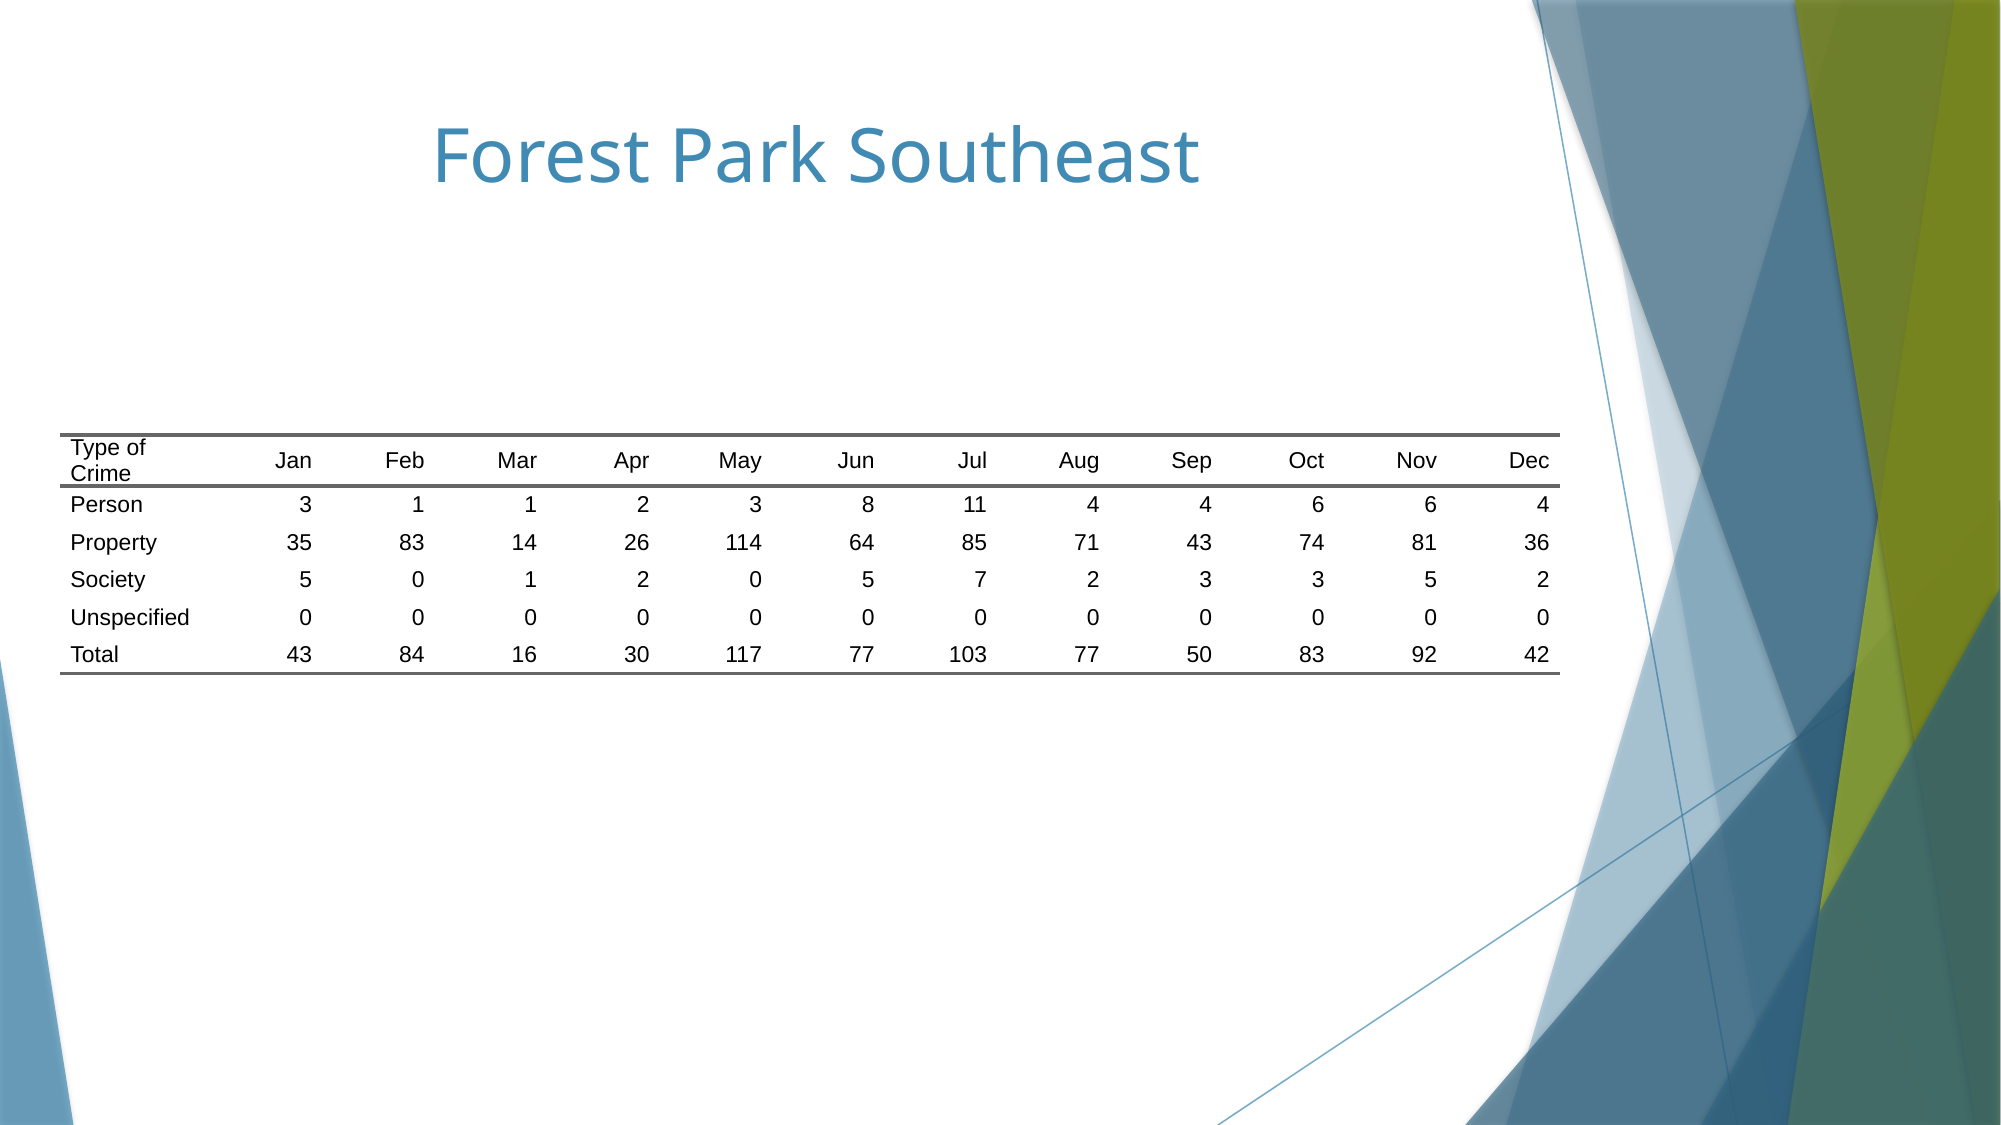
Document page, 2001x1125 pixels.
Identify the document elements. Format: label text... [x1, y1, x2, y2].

table_cell 71 [998, 524, 1110, 561]
table_cell 1 [435, 561, 548, 599]
table_header Nov [1335, 437, 1448, 484]
table_cell 0 [323, 561, 435, 599]
table_cell 0 [435, 599, 548, 636]
table_cell 1 [323, 488, 435, 524]
table_cell 3 [210, 488, 323, 524]
table_cell 6 [1223, 488, 1335, 524]
table_cell 83 [323, 524, 435, 561]
table_cell Unspecified [60, 599, 210, 636]
table_cell 0 [773, 599, 885, 636]
table_cell 3 [1110, 561, 1223, 599]
table_cell 85 [885, 524, 998, 561]
table_cell Total [60, 636, 210, 672]
table_cell 43 [1110, 524, 1223, 561]
table_cell 77 [998, 636, 1110, 672]
table_cell 2 [1448, 561, 1560, 599]
table_cell Property [60, 524, 210, 561]
table_cell 42 [1448, 636, 1560, 672]
table_cell 103 [885, 636, 998, 672]
table_cell 50 [1110, 636, 1223, 672]
table_header Feb [323, 437, 435, 484]
table_cell Person [60, 488, 210, 524]
table_cell 43 [210, 636, 323, 672]
table_cell 117 [660, 636, 773, 672]
table_cell Society [60, 561, 210, 599]
table_header Dec [1448, 437, 1560, 484]
table_cell 36 [1448, 524, 1560, 561]
table_cell 14 [435, 524, 548, 561]
table_cell 3 [660, 488, 773, 524]
table_cell 4 [1110, 488, 1223, 524]
table_cell 5 [210, 561, 323, 599]
table_header Jun [773, 437, 885, 484]
table_header Aug [998, 437, 1110, 484]
table_header Type of Crime [60, 437, 210, 484]
table_cell 0 [885, 599, 998, 636]
table_cell 0 [210, 599, 323, 636]
table_header Oct [1223, 437, 1335, 484]
table_cell 6 [1335, 488, 1448, 524]
table_cell 5 [773, 561, 885, 599]
table_header Mar [435, 437, 548, 484]
table_cell 0 [1223, 599, 1335, 636]
table_cell 0 [1110, 599, 1223, 636]
table_cell 8 [773, 488, 885, 524]
table_cell 3 [1223, 561, 1335, 599]
table_cell 0 [998, 599, 1110, 636]
table_header Jul [885, 437, 998, 484]
table_cell 35 [210, 524, 323, 561]
table_cell 30 [548, 636, 660, 672]
table_cell 5 [1335, 561, 1448, 599]
table_cell 92 [1335, 636, 1448, 672]
table_cell 2 [548, 488, 660, 524]
title Forest Park Southeast [111, 99, 1522, 317]
table_cell 77 [773, 636, 885, 672]
table_cell 0 [1335, 599, 1448, 636]
table_cell 81 [1335, 524, 1448, 561]
table_cell 2 [998, 561, 1110, 599]
table_cell 0 [1448, 599, 1560, 636]
table_cell 4 [1448, 488, 1560, 524]
table_cell 74 [1223, 524, 1335, 561]
table_cell 0 [548, 599, 660, 636]
table_header Sep [1110, 437, 1223, 484]
table_cell 26 [548, 524, 660, 561]
table_cell 2 [548, 561, 660, 599]
table_cell 0 [660, 599, 773, 636]
table_cell 64 [773, 524, 885, 561]
table_cell 16 [435, 636, 548, 672]
table_header Apr [548, 437, 660, 484]
table_cell 114 [660, 524, 773, 561]
table_cell 1 [435, 488, 548, 524]
table_cell 7 [885, 561, 998, 599]
table_cell 84 [323, 636, 435, 672]
table_header Jan [210, 437, 323, 484]
table_header May [660, 437, 773, 484]
table_cell 0 [660, 561, 773, 599]
table_cell 0 [323, 599, 435, 636]
table_cell 11 [885, 488, 998, 524]
table_cell 4 [998, 488, 1110, 524]
table_cell 83 [1223, 636, 1335, 672]
